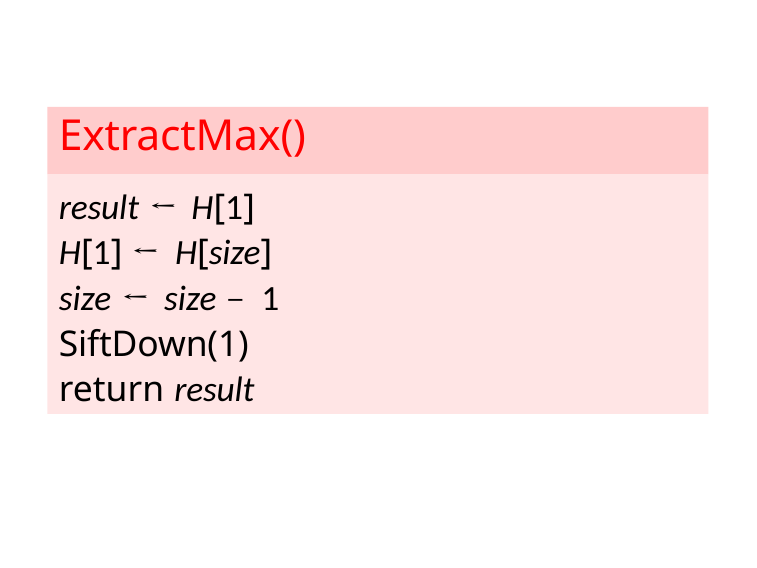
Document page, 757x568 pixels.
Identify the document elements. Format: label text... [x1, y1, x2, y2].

text_box [47, 174, 709, 414]
text_box [47, 106, 56, 174]
text_box result ← H[1] H[1] ← H[size] size ← size − 1 SiftDown(1) return result [56, 179, 284, 409]
text_box [307, 106, 709, 174]
title ExtractMax() [56, 105, 307, 174]
